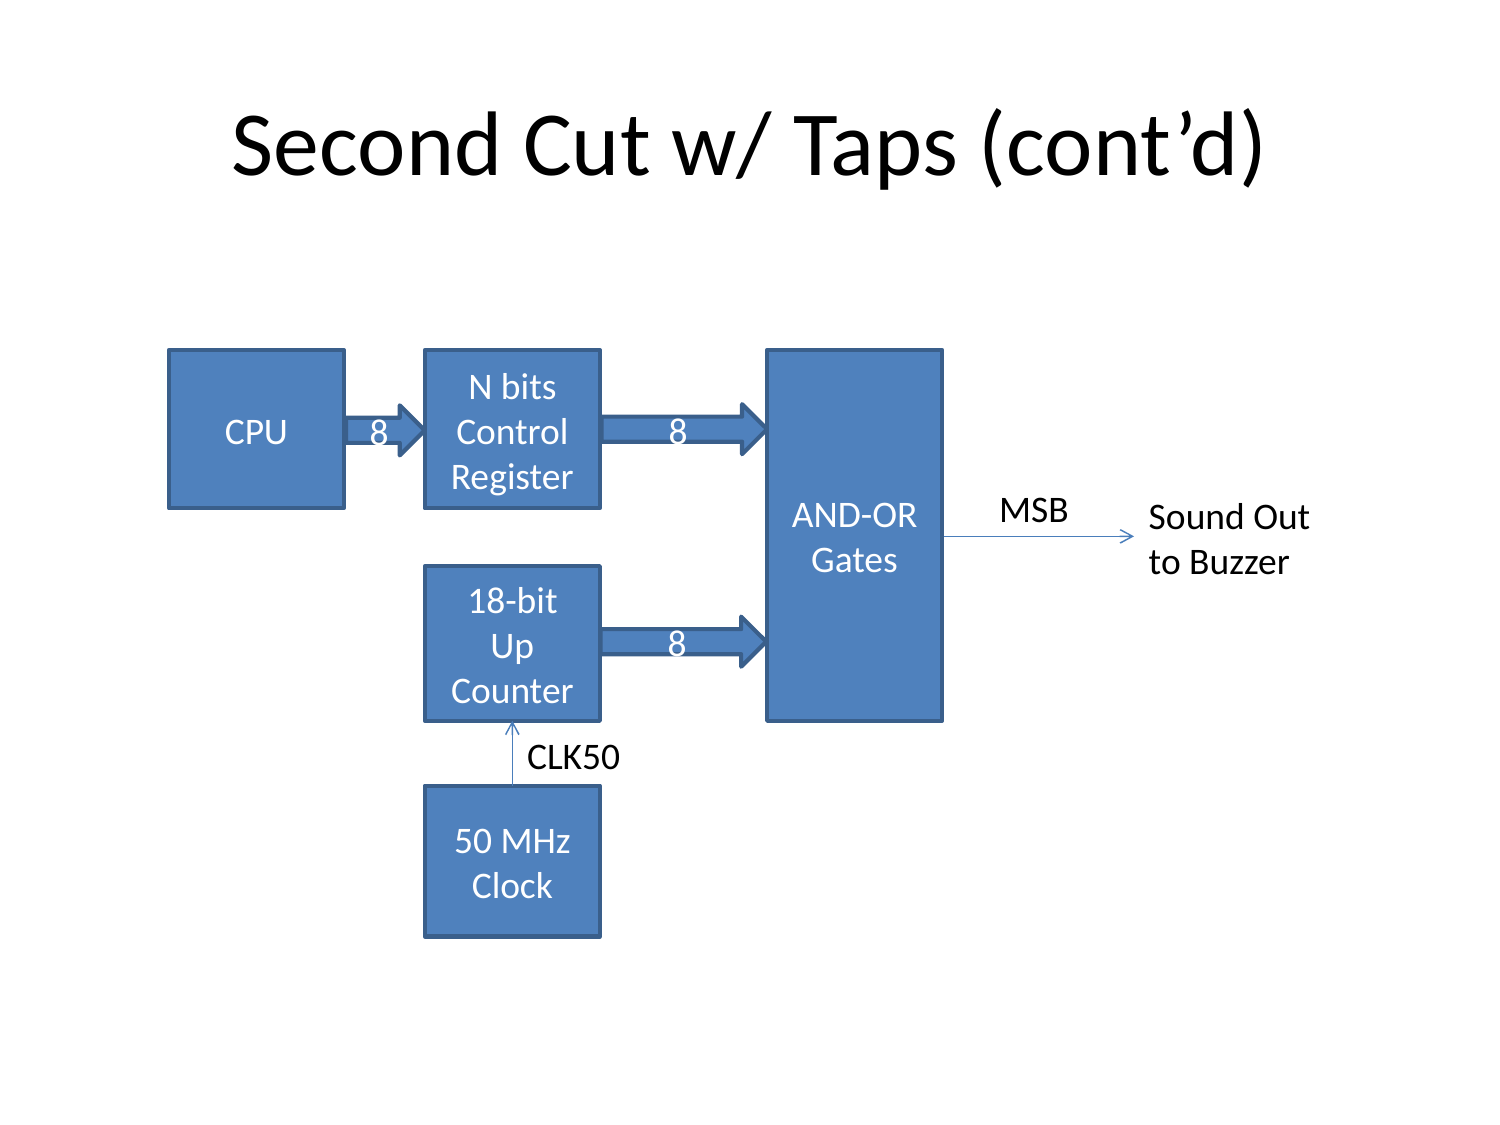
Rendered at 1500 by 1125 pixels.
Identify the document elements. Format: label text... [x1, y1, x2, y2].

text_box Sound Out to Buzzer [1134, 484, 1363, 590]
text_box CPU [167, 348, 346, 510]
title Second Cut w/ Taps (cont’d) [75, 45, 1425, 233]
text_box 8 [598, 614, 765, 669]
text_box MSB [984, 477, 1085, 535]
text_box 18-bit Up Counter [423, 564, 602, 723]
text_box AND-OR Gates [765, 348, 944, 723]
text_box 8 [599, 402, 765, 457]
text_box 8 [344, 403, 427, 458]
text_box 50 MHz Clock [423, 784, 602, 939]
text_box N bits Control Register [423, 348, 602, 510]
text_box CLK50 [514, 724, 640, 785]
